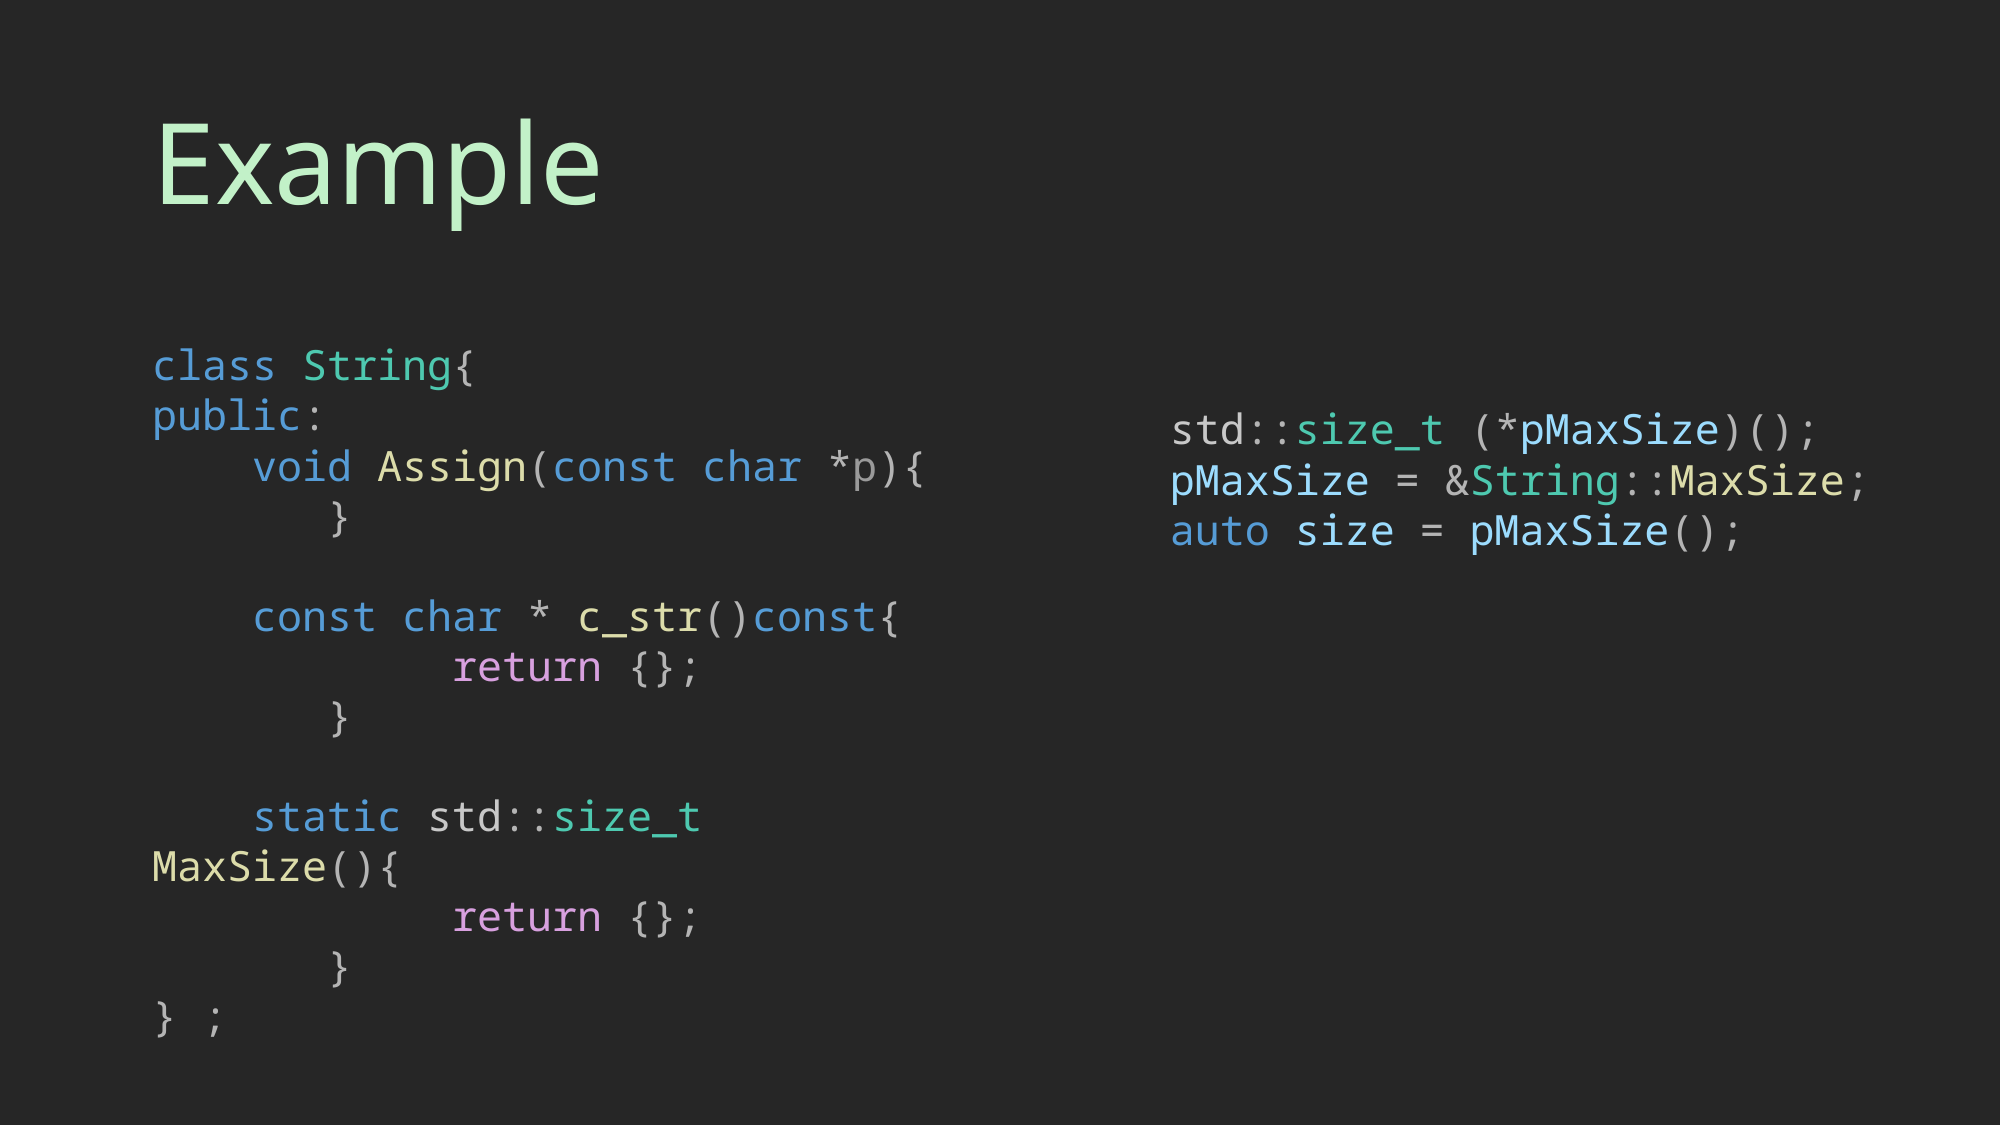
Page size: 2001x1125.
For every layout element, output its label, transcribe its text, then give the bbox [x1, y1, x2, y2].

text_box class String{ public: void Assign(const char *p){ } const char * c_str()const{ return {}; } static std::size_t MaxSize(){ return {}; } } ; [137, 331, 963, 1047]
title Example [137, 59, 1863, 278]
text_box std::size_t (*pMaxSize)(); pMaxSize = &String::MaxSize; auto size = pMaxSize(); [1155, 395, 1893, 561]
